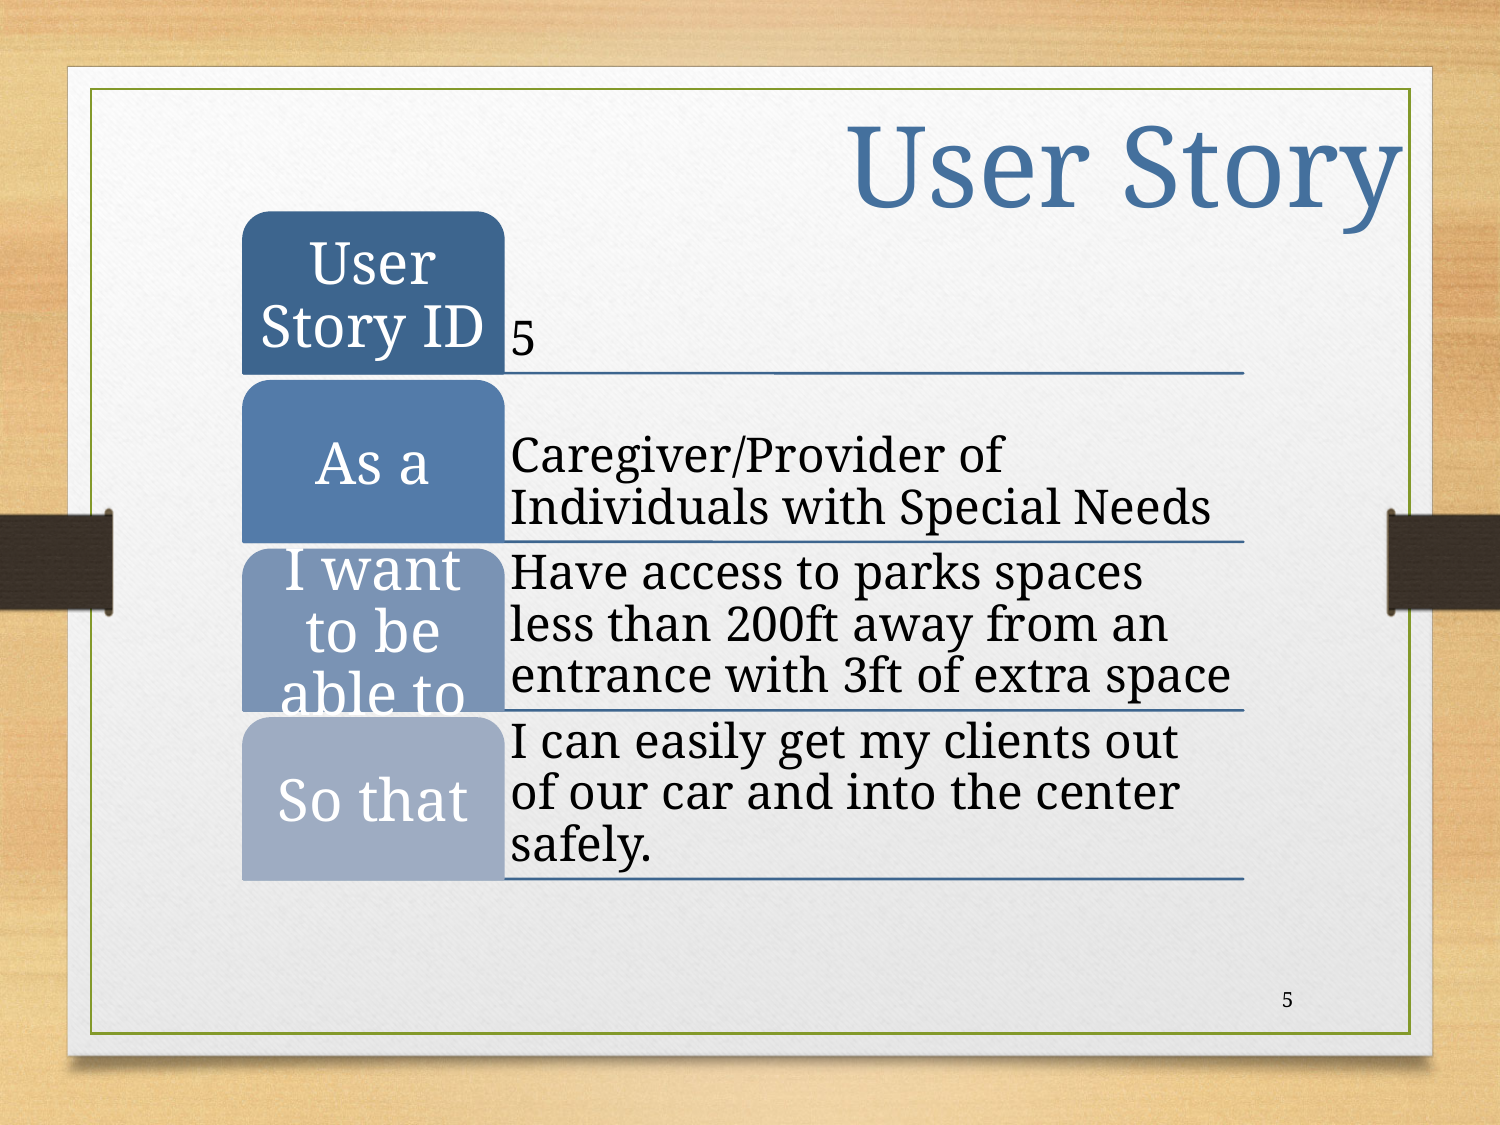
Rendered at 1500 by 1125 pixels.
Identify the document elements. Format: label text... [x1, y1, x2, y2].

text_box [243, 212, 1244, 880]
picture [0, 0, 1500, 1125]
text_box User Story [824, 87, 1425, 238]
slide_number 5 [1243, 977, 1309, 1024]
